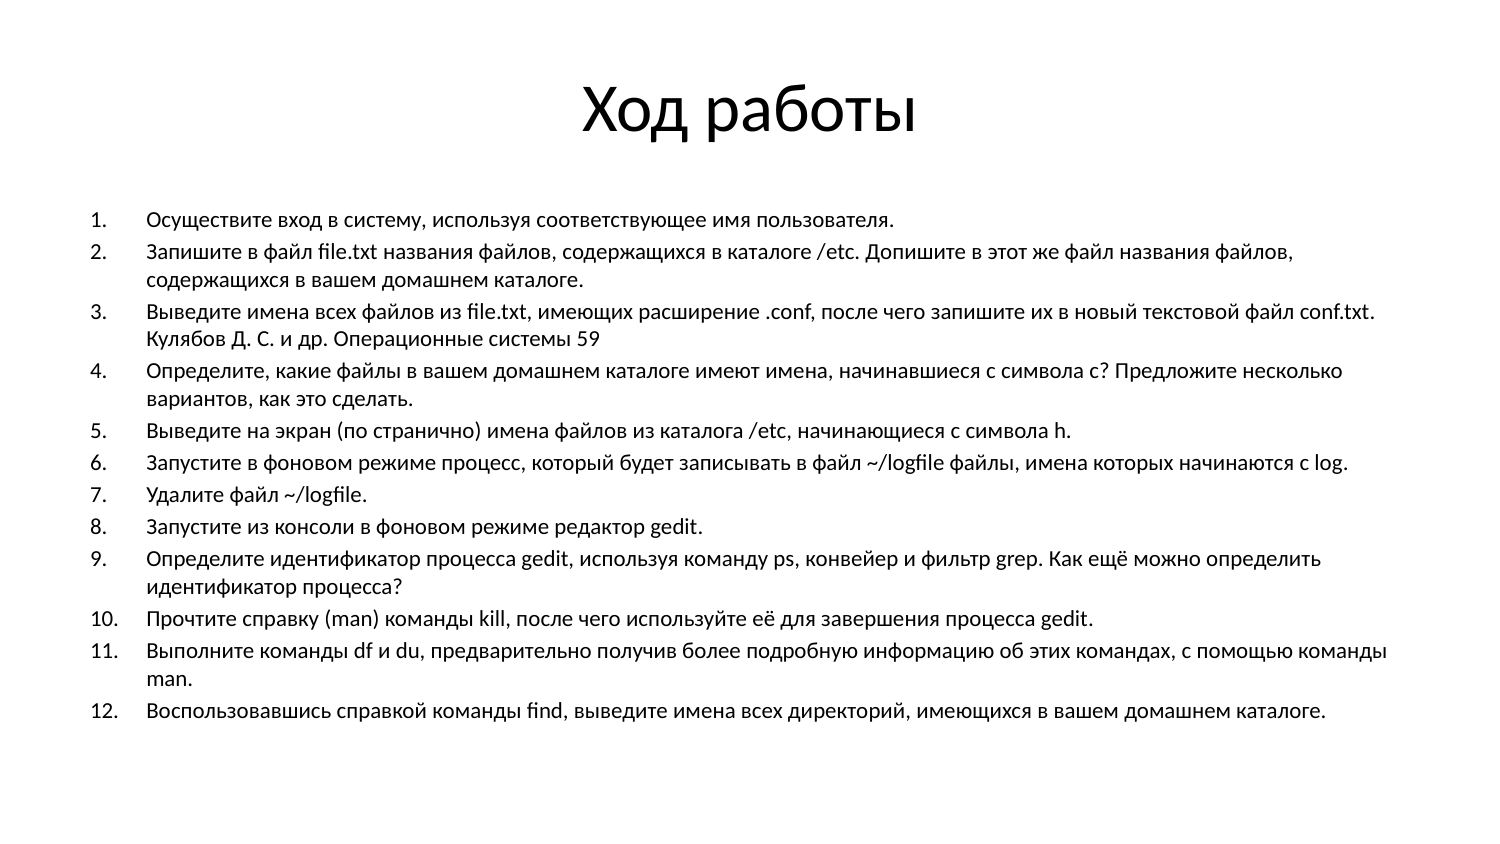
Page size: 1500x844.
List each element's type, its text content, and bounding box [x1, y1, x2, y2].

list Осуществите вход в систему, используя соответствующее имя пользователя. Запишите в файл file.txt названия файлов, содержащихся в каталоге /etc. Допишите в этот же файл названия файлов, содержащихся в вашем домашнем каталоге. Выведите имена всех файлов из file.txt, имеющих расширение .conf, после чего запишите их в новый текстовой файл conf.txt. Кулябов Д. С. и др. Операционные системы 59 Определите, какие файлы в вашем домашнем каталоге имеют имена, начинавшиеся с символа c? Предложите несколько вариантов, как это сделать. Выведите на экран (по странично) имена файлов из каталога /etc, начинающиеся с символа h. Запустите в фоновом режиме процесс, который будет записывать в файл ~/logfile файлы, имена которых начинаются с log. Удалите файл ~/logfile. Запустите из консоли в фоновом режиме редактор gedit. Определите идентификатор процесса gedit, используя команду ps, конвейер и фильтр grep. Как ещё можно определить идентификатор процесса? Прочтите справку (man) команды kill, после чего используйте её для завершения процесса gedit. Выполните команды df и du, предварительно получив более подробную информацию об этих командах, с помощью команды man. Воспользовавшись справкой команды find, выведите имена всех директорий, имеющихся в вашем домашнем каталоге. [75, 196, 1425, 754]
title Ход работы [75, 33, 1425, 175]
